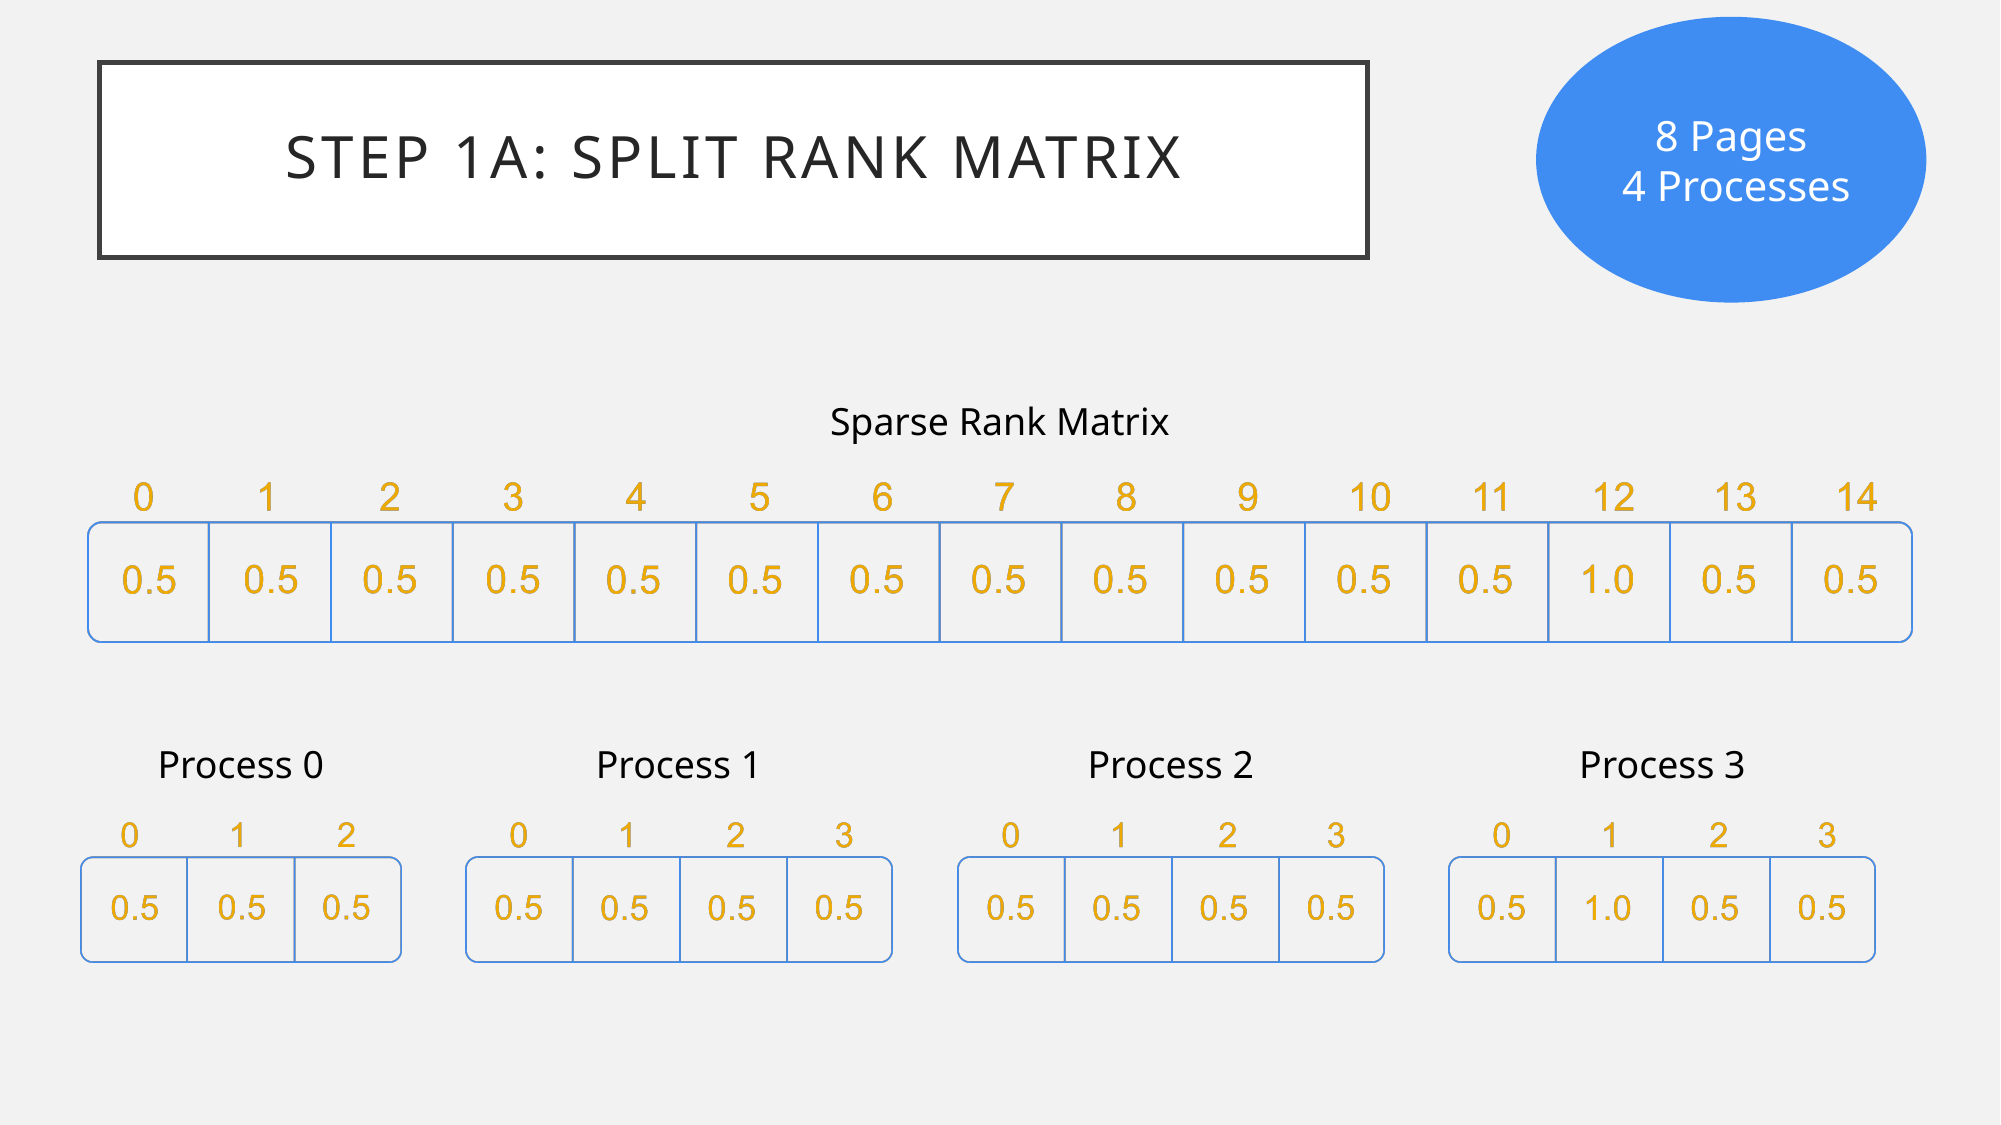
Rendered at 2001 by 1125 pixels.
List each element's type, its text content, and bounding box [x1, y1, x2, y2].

picture [1448, 822, 1876, 963]
text_box Process 2 [957, 733, 1385, 794]
text_box 8 Pages 4 Processes [1535, 15, 1928, 304]
picture [86, 482, 1913, 643]
text_box Sparse Rank Matrix [440, 390, 1560, 450]
picture [957, 822, 1385, 963]
text_box Process 3 [1448, 733, 1876, 794]
picture [465, 822, 893, 963]
text_box Process 0 [80, 733, 402, 794]
title Step 1a: Split Rank Matrix [97, 60, 1370, 260]
picture [80, 822, 402, 963]
text_box Process 1 [465, 733, 893, 794]
